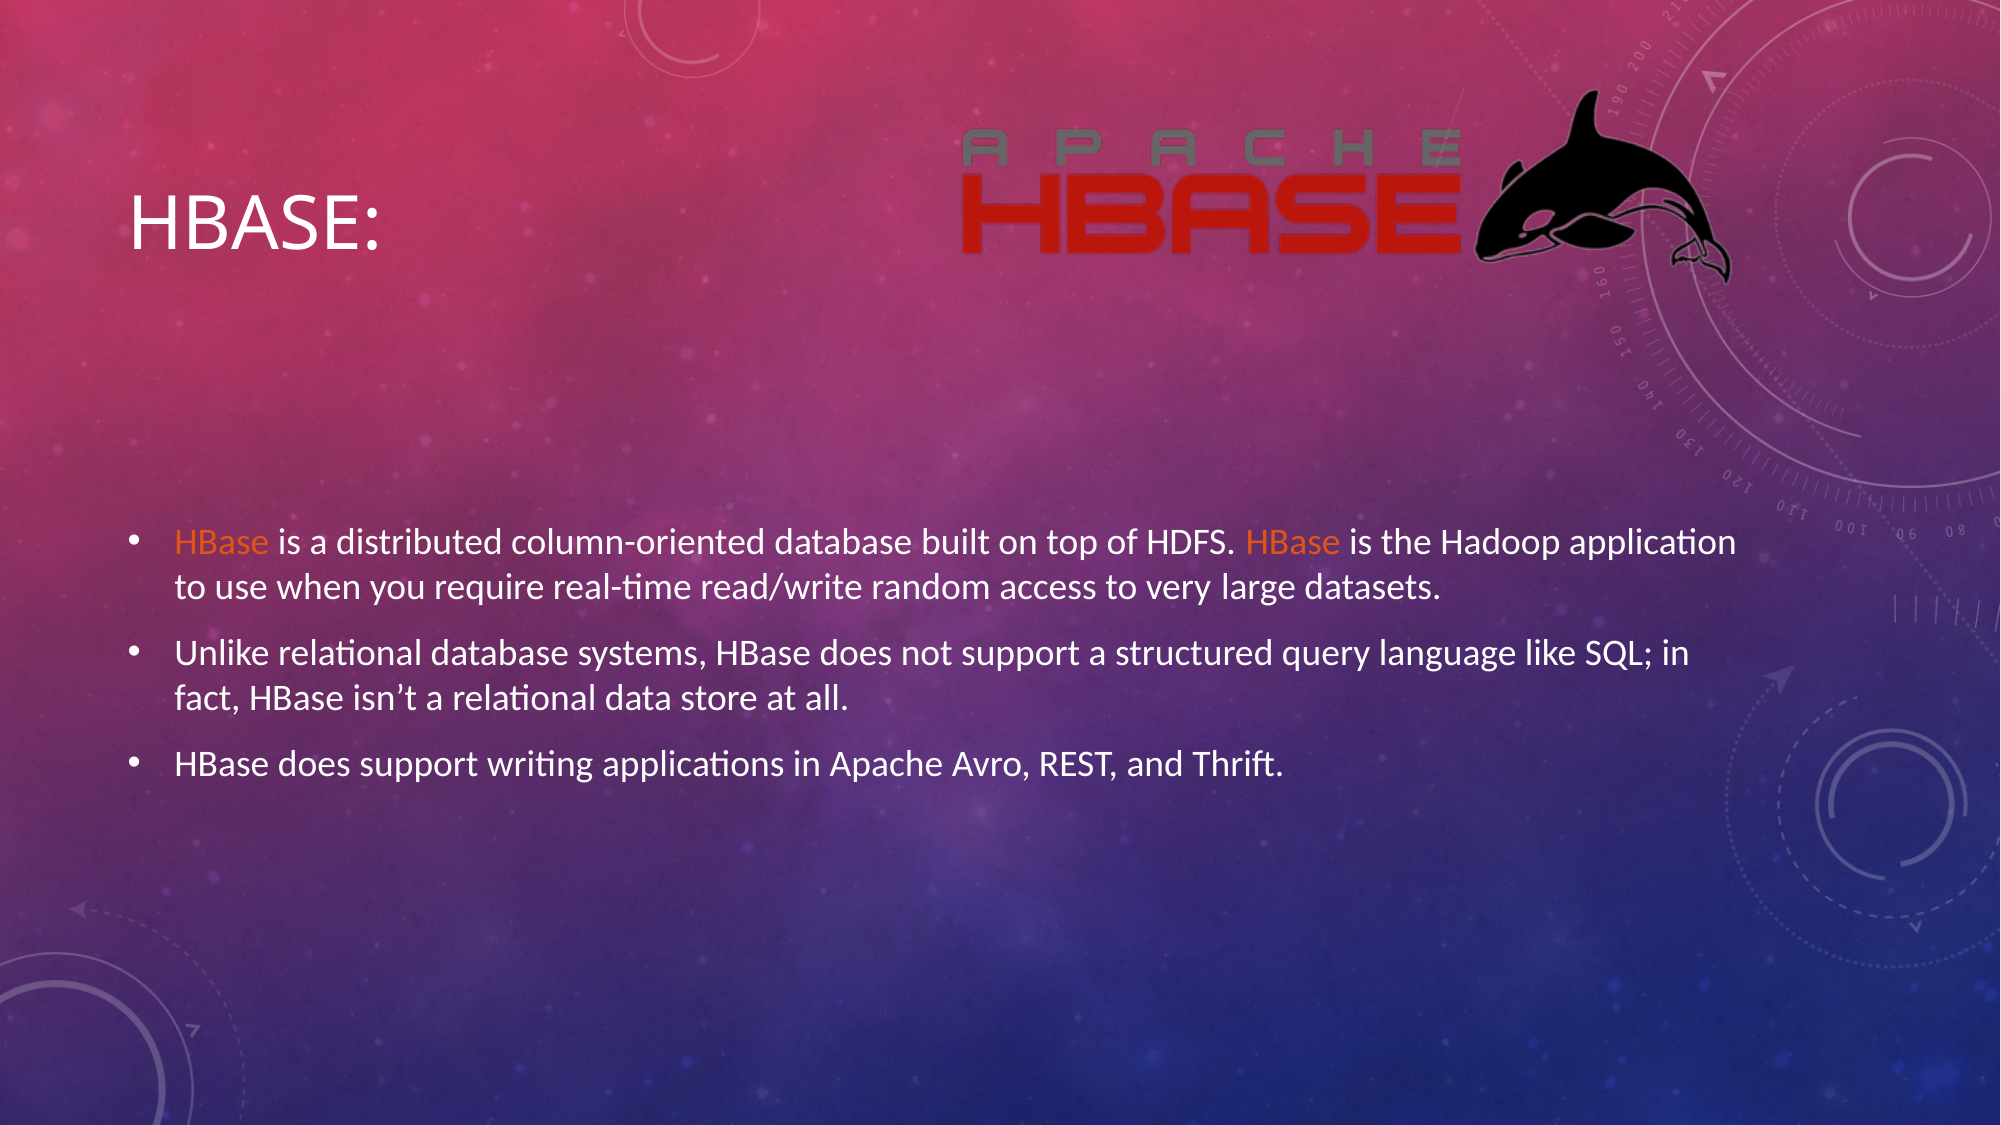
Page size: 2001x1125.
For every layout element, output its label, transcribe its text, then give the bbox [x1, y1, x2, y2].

list HBase is a distributed column-oriented database built on top of HDFS. HBase is the Hadoop application to use when you require real-time read/write random access to very large datasets. Unlike relational database systems, HBase does not support a structured query language like SQL; in fact, HBase isn’t a relational data store at all. HBase does support writing applications in Apache Avro, REST, and Thrift. [112, 351, 1775, 950]
picture [0, 0, 2001, 1125]
title Hbase: [112, 99, 1775, 339]
